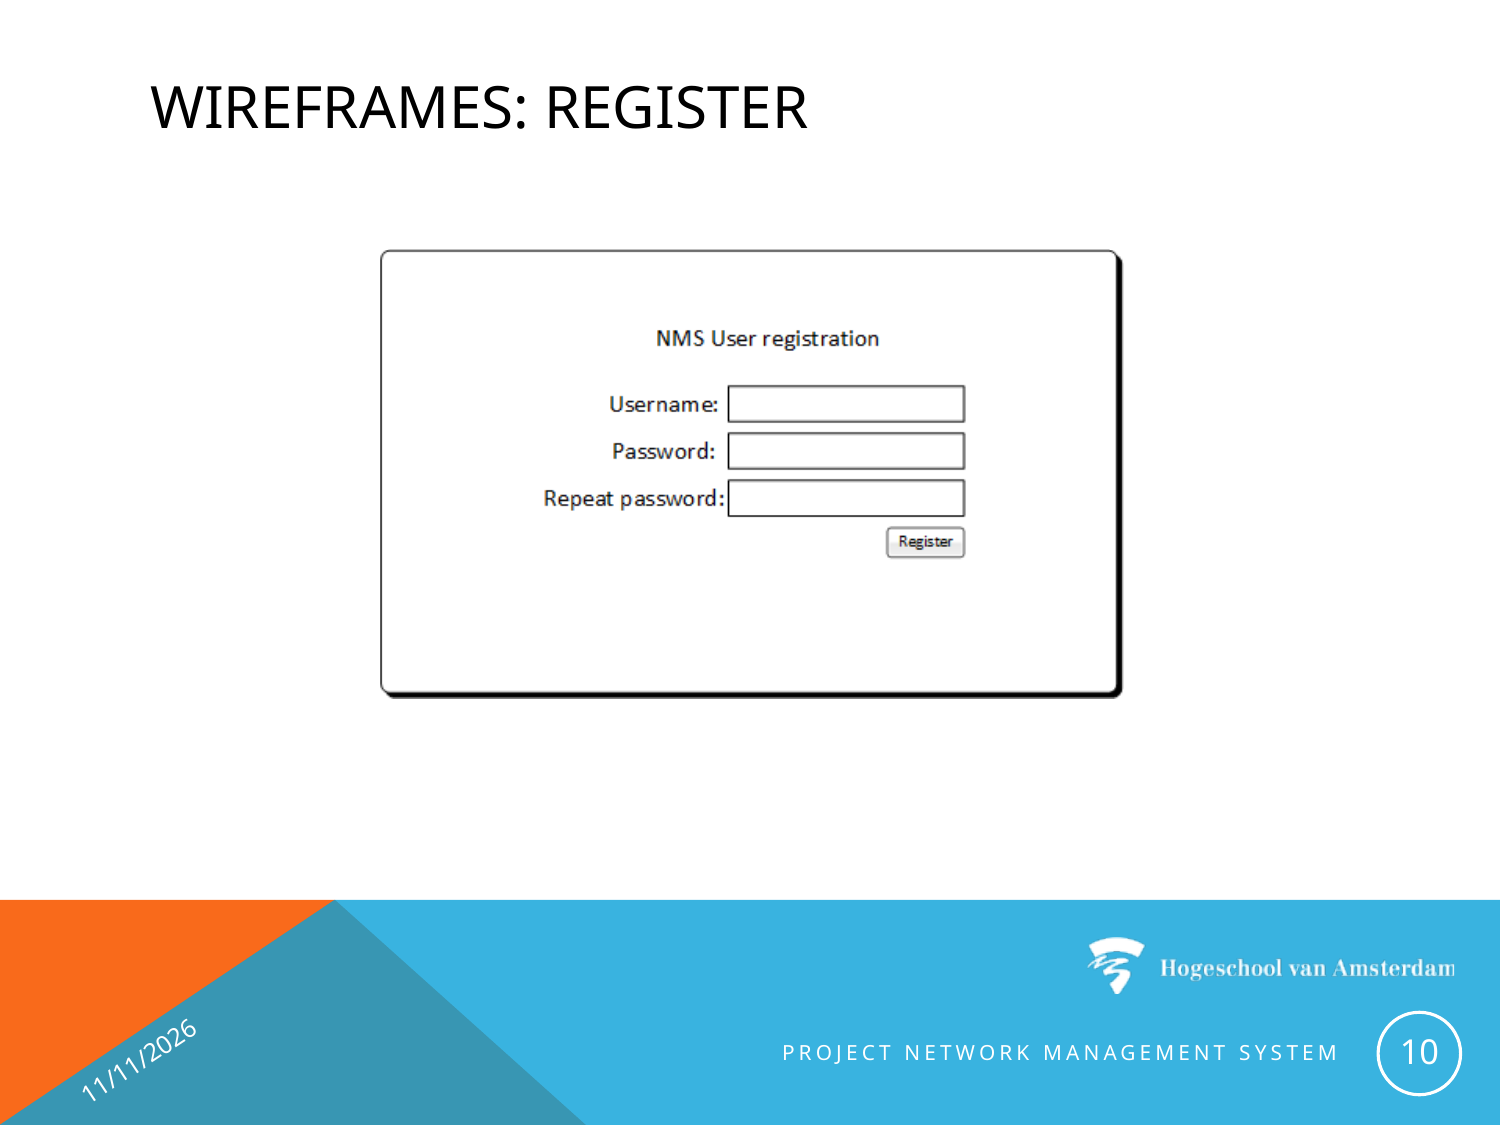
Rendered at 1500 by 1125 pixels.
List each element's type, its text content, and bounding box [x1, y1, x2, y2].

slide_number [62, 937, 315, 1122]
footer Project Network Management System [577, 1031, 1352, 1076]
slide_number 11 [1376, 1010, 1463, 1097]
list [379, 249, 1124, 699]
title Wireframes: Register [135, 60, 1369, 150]
